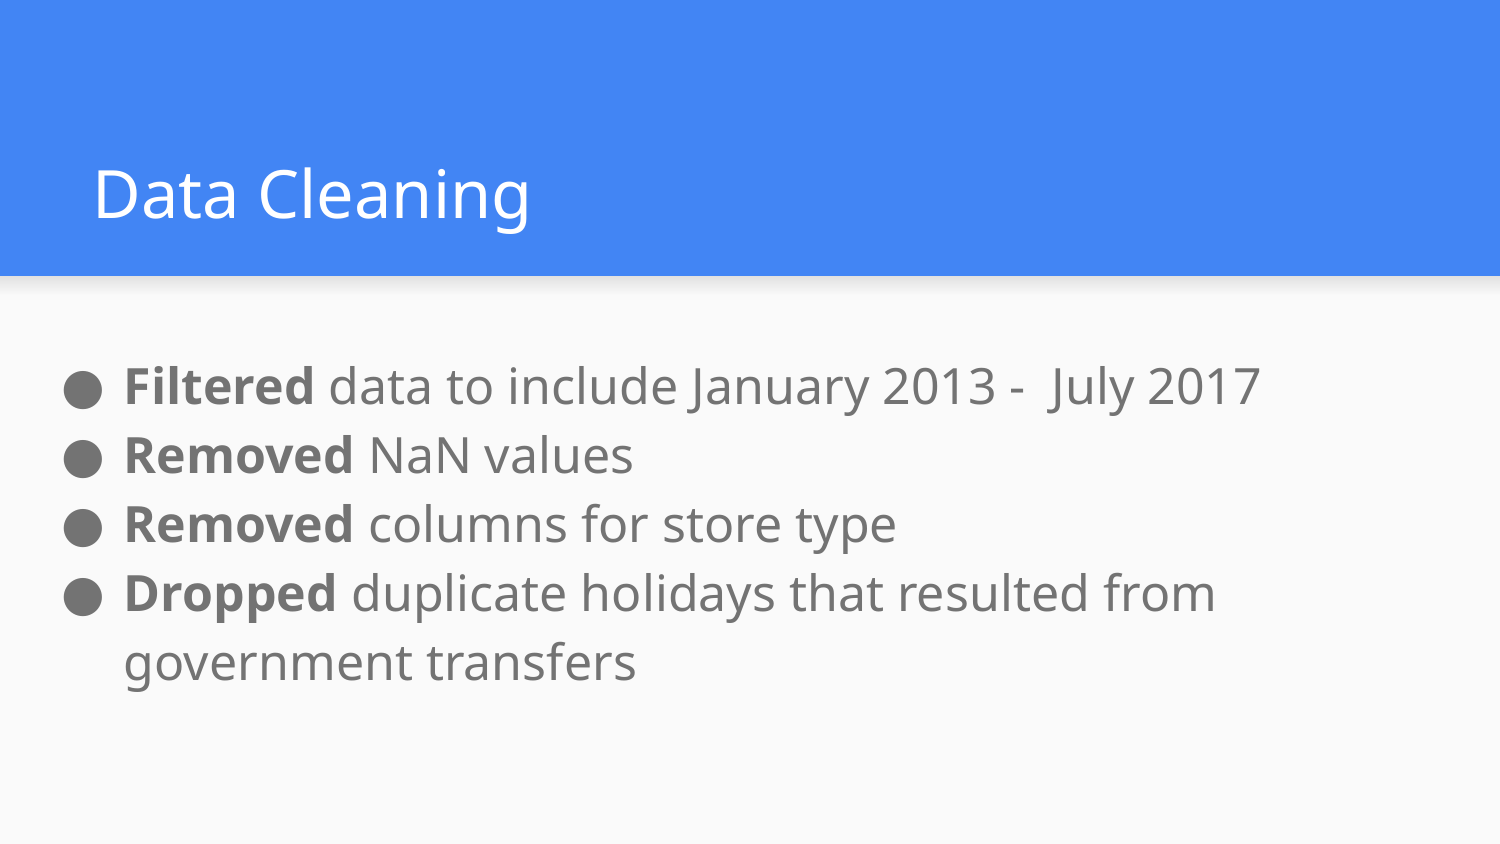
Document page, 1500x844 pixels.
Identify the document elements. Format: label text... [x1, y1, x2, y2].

list Filtered data to include January 2013 - July 2017 Removed NaN values Removed columns for store type Dropped duplicate holidays that resulted from government transfers [33, 330, 1470, 805]
title Data Cleaning [77, 121, 1427, 248]
